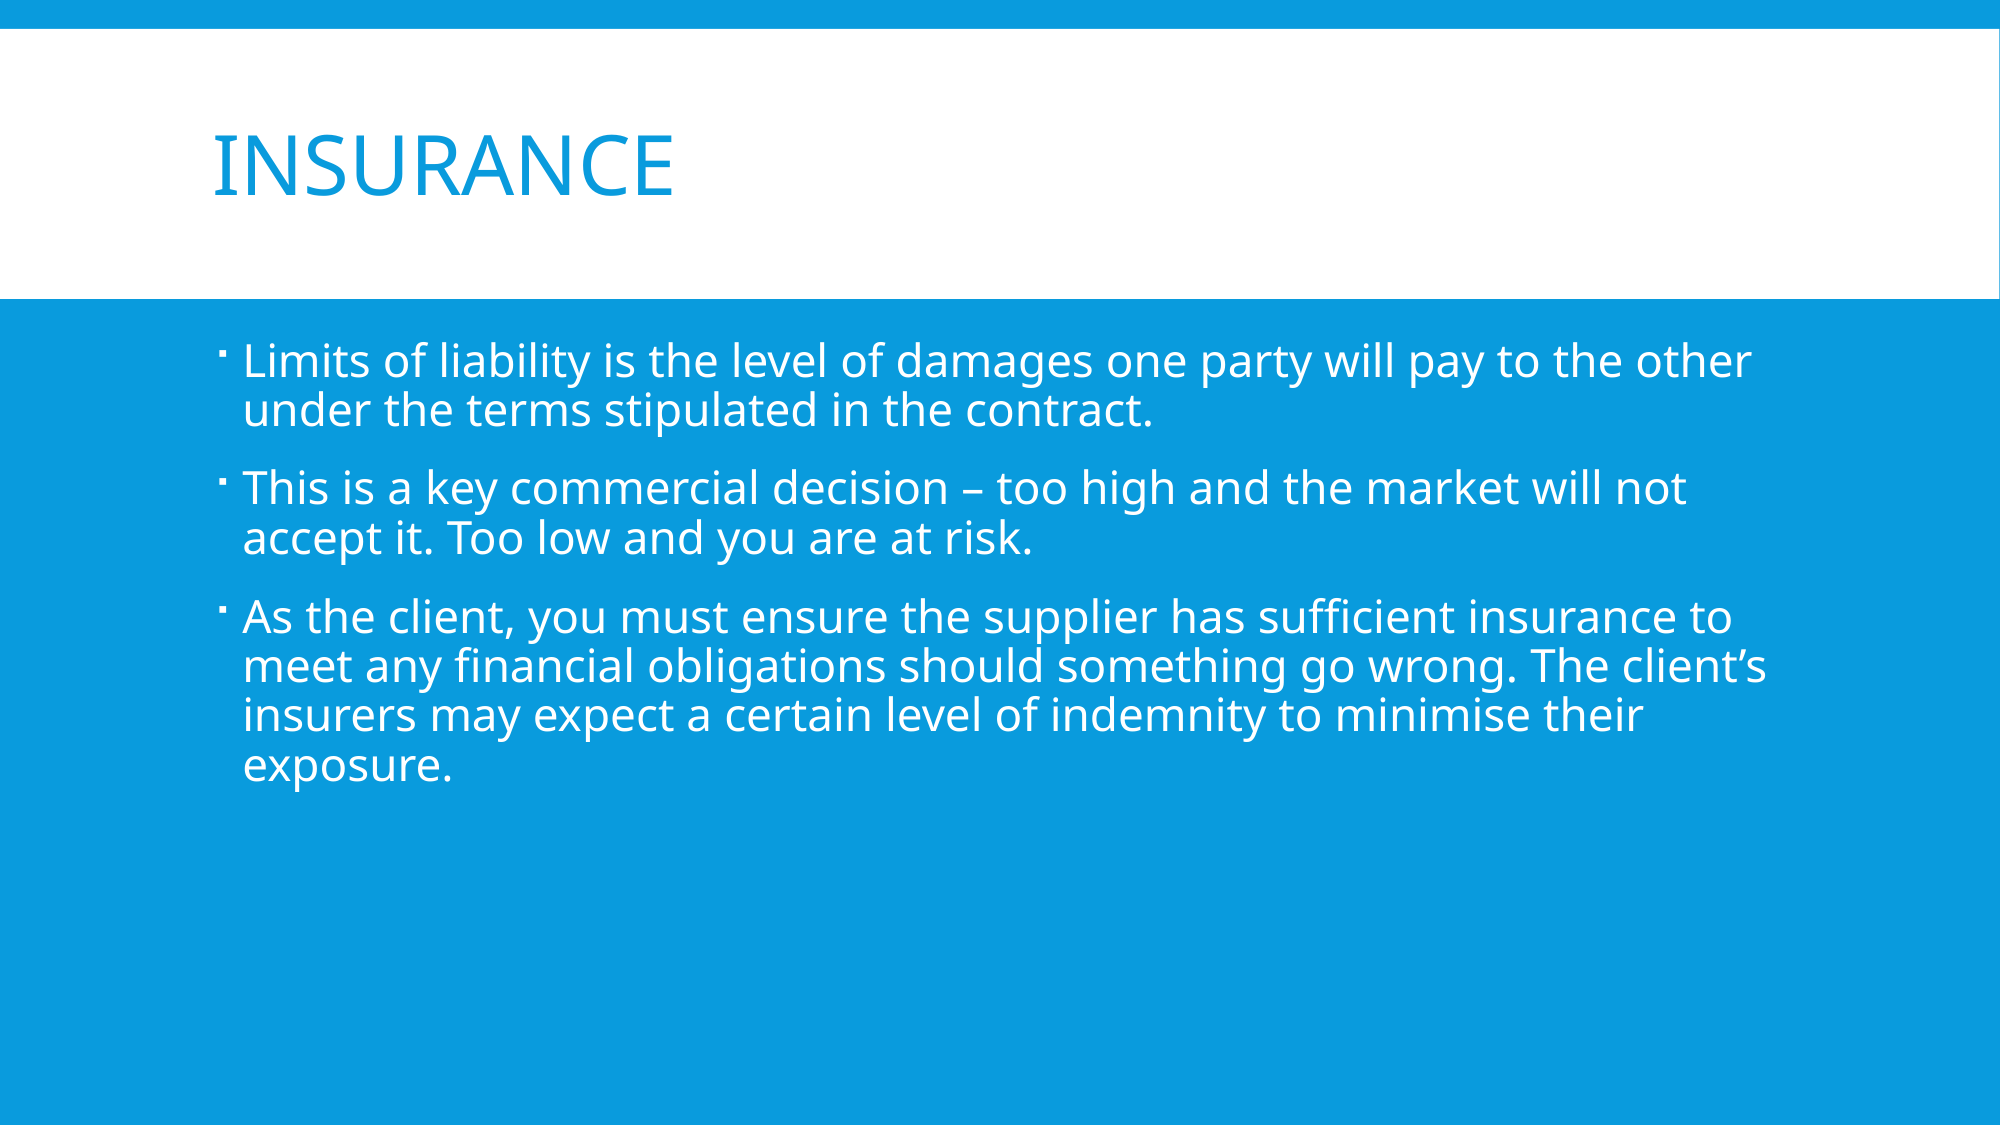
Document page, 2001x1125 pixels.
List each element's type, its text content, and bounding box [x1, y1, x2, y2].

title insurance [197, 46, 1803, 295]
list Limits of liability is the level of damages one party will pay to the other under the terms stipulated in the contract. This is a key commercial decision – too high and the market will not accept it. Too low and you are at risk. As the client, you must ensure the supplier has sufficient insurance to meet any financial obligations should something go wrong. The client’s insurers may expect a certain level of indemnity to minimise their exposure. [197, 329, 1803, 1020]
